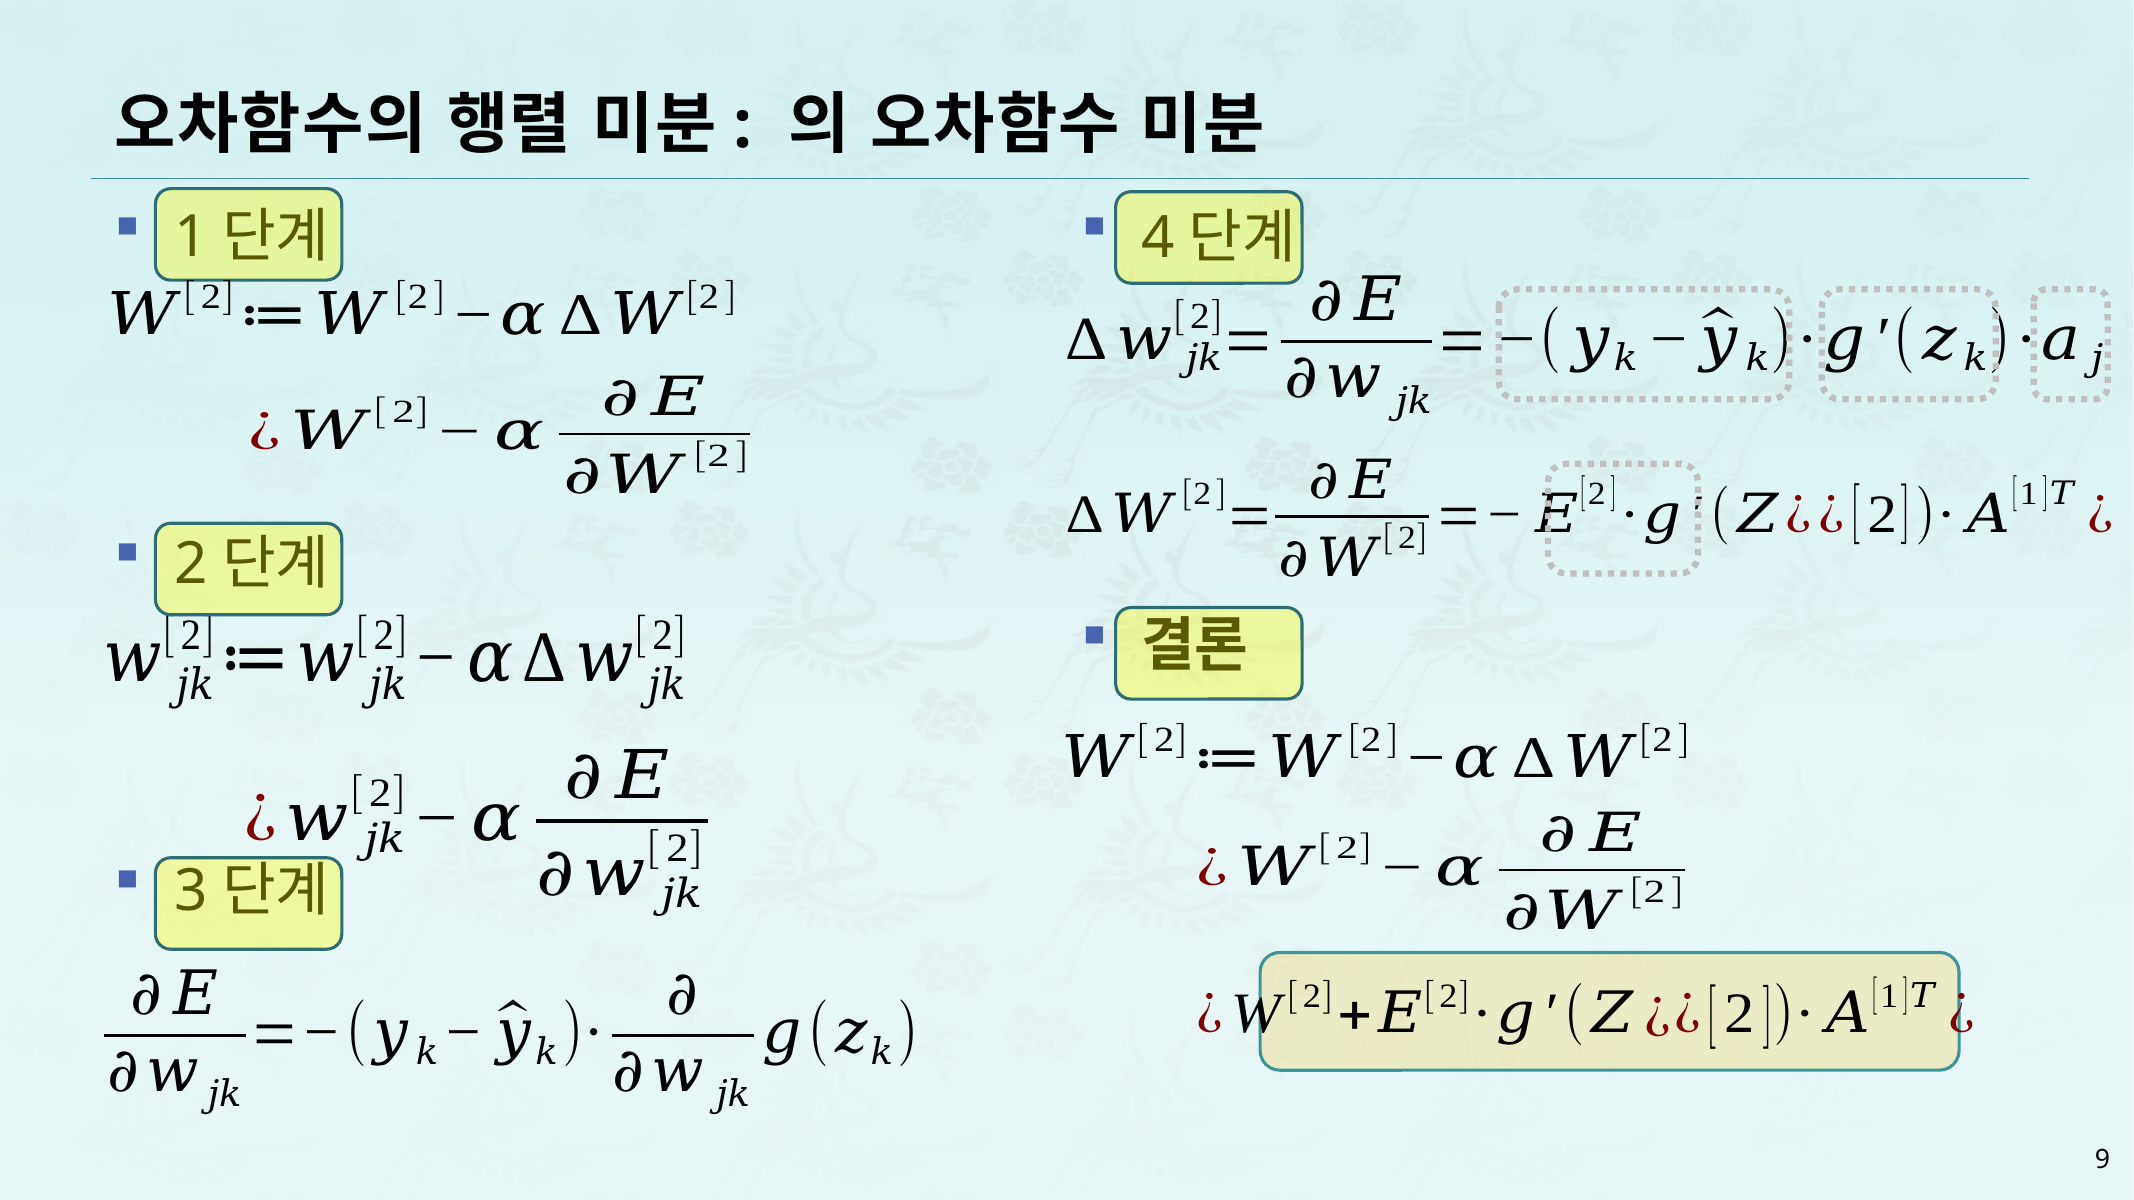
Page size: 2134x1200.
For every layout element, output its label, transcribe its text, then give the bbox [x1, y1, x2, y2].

text_box [153, 856, 344, 951]
text_box [1114, 190, 1304, 285]
text_box [1114, 605, 1304, 701]
slide_number 9 [1937, 1128, 2125, 1193]
text_box [1497, 287, 1791, 401]
list 1단계 2단계 3단계 [99, 191, 1044, 1129]
text_box [1546, 462, 1700, 576]
text_box [153, 521, 344, 617]
text_box [1820, 287, 1998, 401]
list 4단계 결론 [1066, 191, 2029, 1129]
text_box [2032, 287, 2110, 401]
text_box [153, 187, 344, 282]
